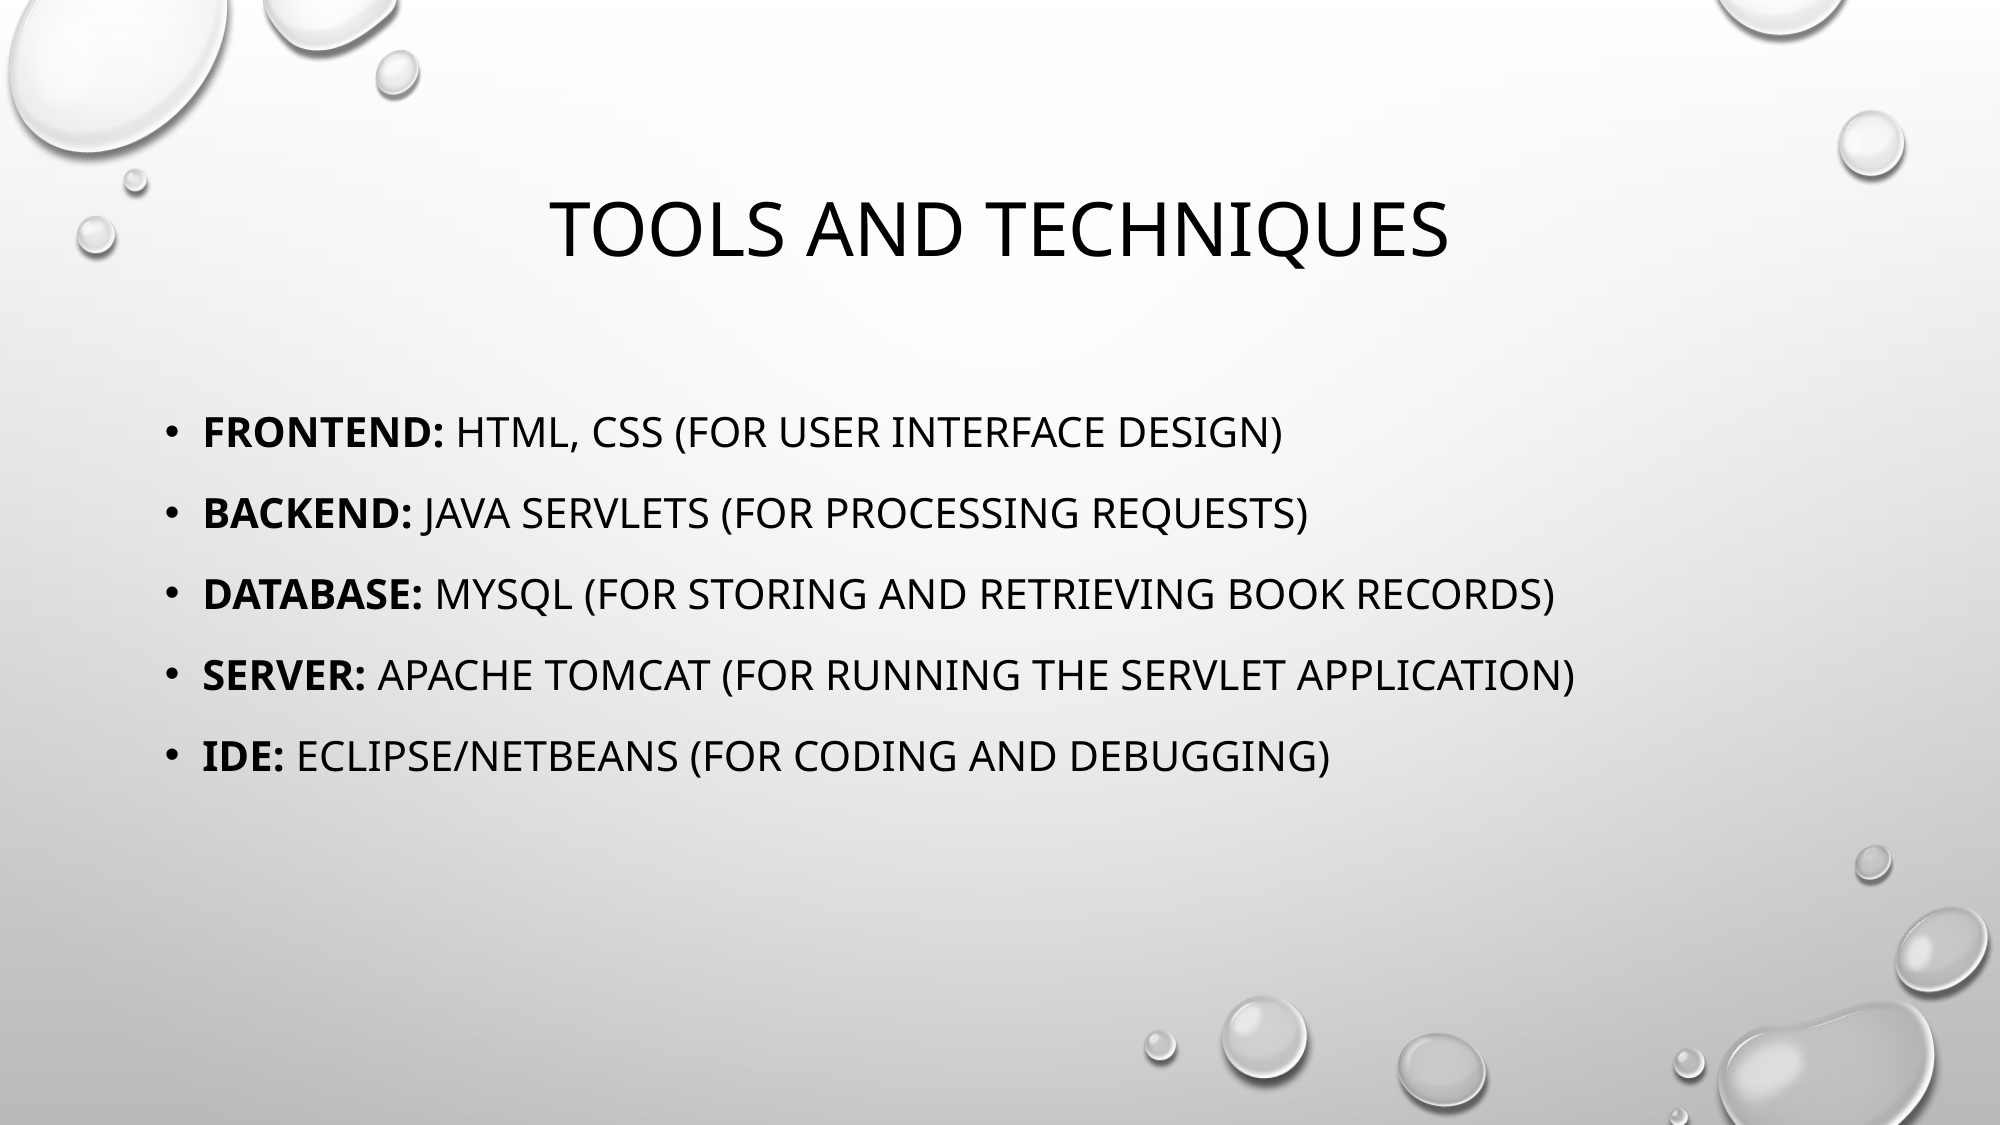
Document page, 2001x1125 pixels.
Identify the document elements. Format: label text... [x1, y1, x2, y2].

title Tools and techniques [149, 101, 1851, 364]
picture [0, 0, 2000, 1125]
list Frontend: HTML, CSS (for user interface design) Backend: Java Servlets (for processing requests) Database: MySQL (for storing and retrieving book records) Server: Apache Tomcat (for running the servlet application) IDE: Eclipse/NetBeans (for coding and debugging) [149, 388, 1850, 950]
